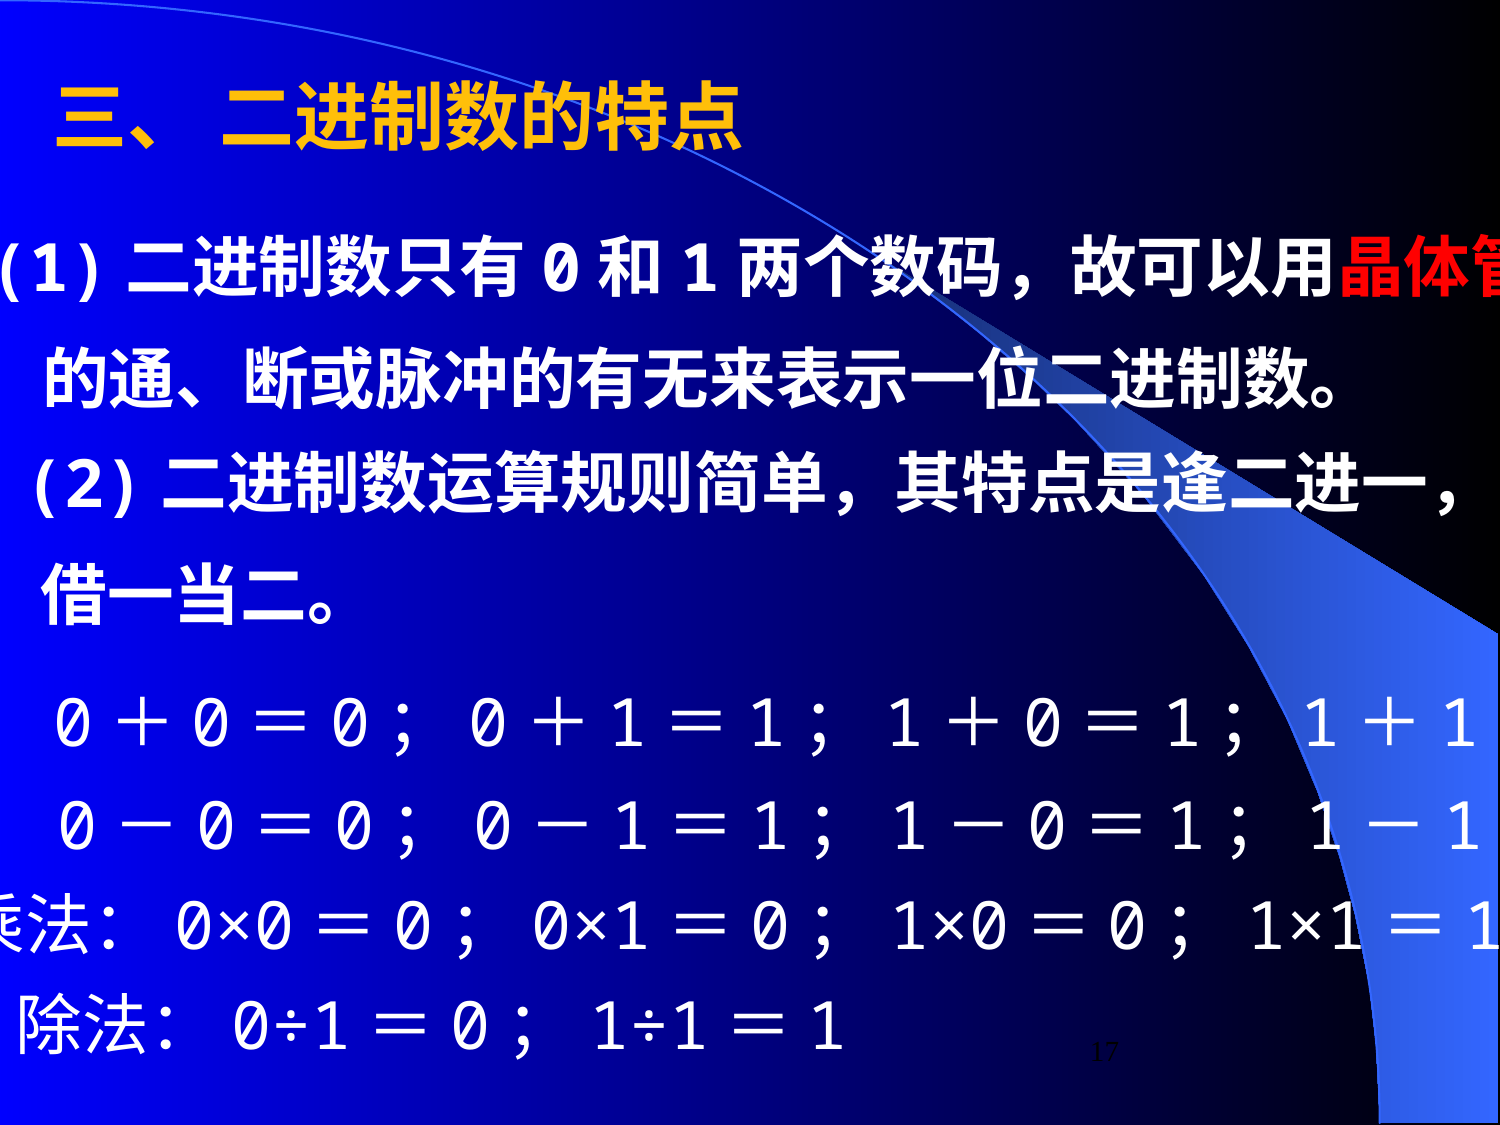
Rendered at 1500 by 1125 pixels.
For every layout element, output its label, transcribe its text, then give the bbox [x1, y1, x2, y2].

text_box 乘法：0×0＝0；0×1＝0；1×0＝0；1×1＝1 [0, 875, 1500, 971]
text_box 减法：0－0＝0；0－1＝1；1－0＝1；1－1＝0 [0, 775, 1500, 871]
text_box 除法：0÷1＝0；1÷1＝1 [1, 975, 863, 1071]
text_box [1074, 1024, 1388, 1100]
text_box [24, 217, 1500, 426]
text_box 加法：0＋0＝0；0＋1＝1；1＋0＝1；1＋1＝10 [0, 672, 1500, 767]
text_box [24, 432, 1496, 642]
text_box 三、 二进制数的特点 [37, 62, 1050, 168]
